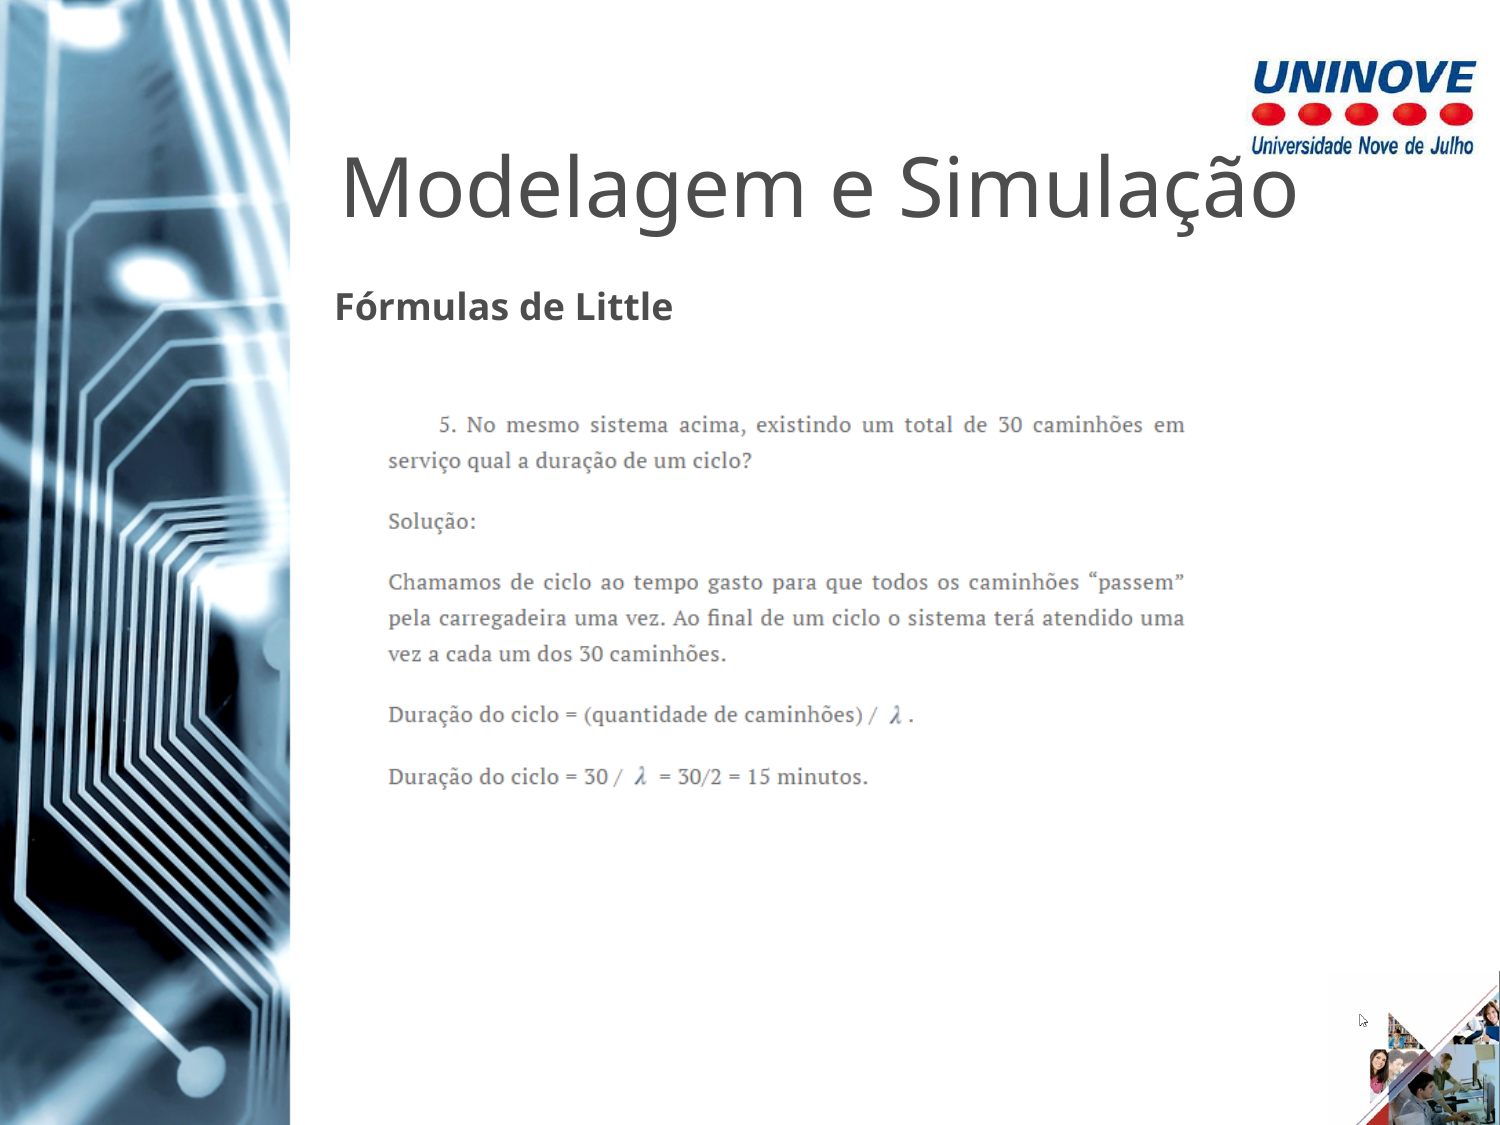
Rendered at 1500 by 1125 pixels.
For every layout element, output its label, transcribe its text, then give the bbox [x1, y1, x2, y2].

picture [0, 0, 1500, 1125]
title Modelagem e Simulação [324, 125, 1463, 243]
list Fórmulas de Little [319, 283, 1457, 984]
